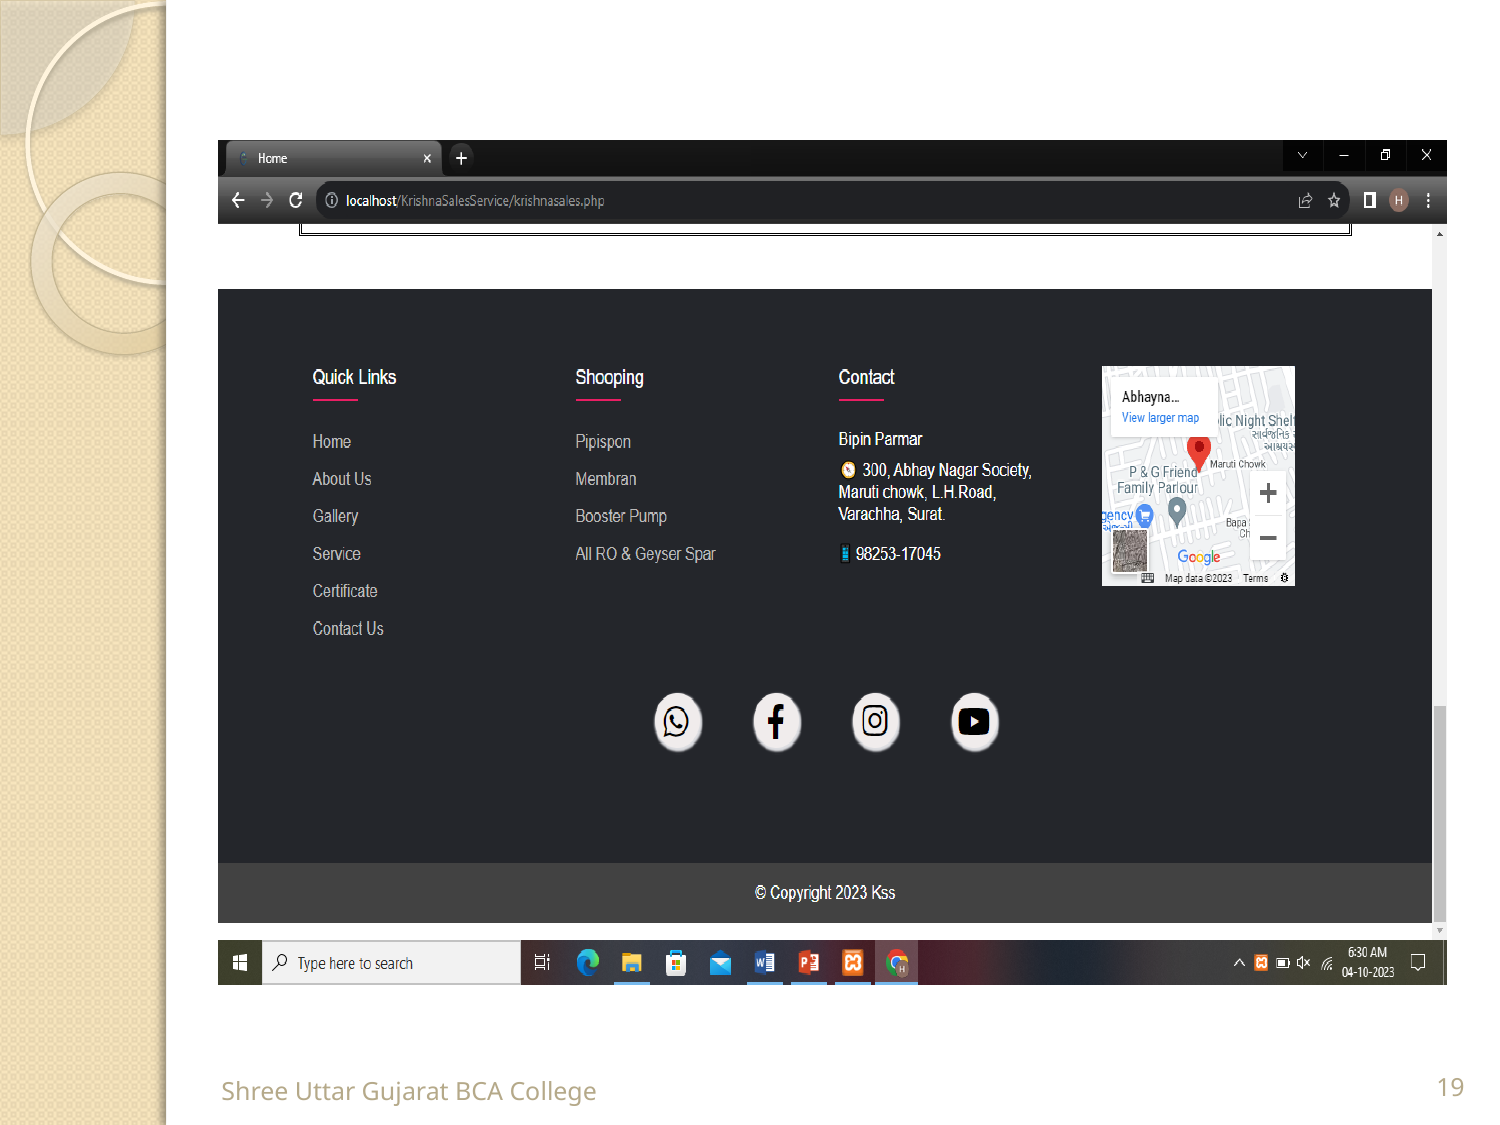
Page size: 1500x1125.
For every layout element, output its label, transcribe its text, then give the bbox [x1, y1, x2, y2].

slide_number 19 [1413, 1034, 1488, 1113]
text_box Shree Uttar Gujarat BCA College [206, 1034, 682, 1113]
picture [218, 140, 1448, 985]
